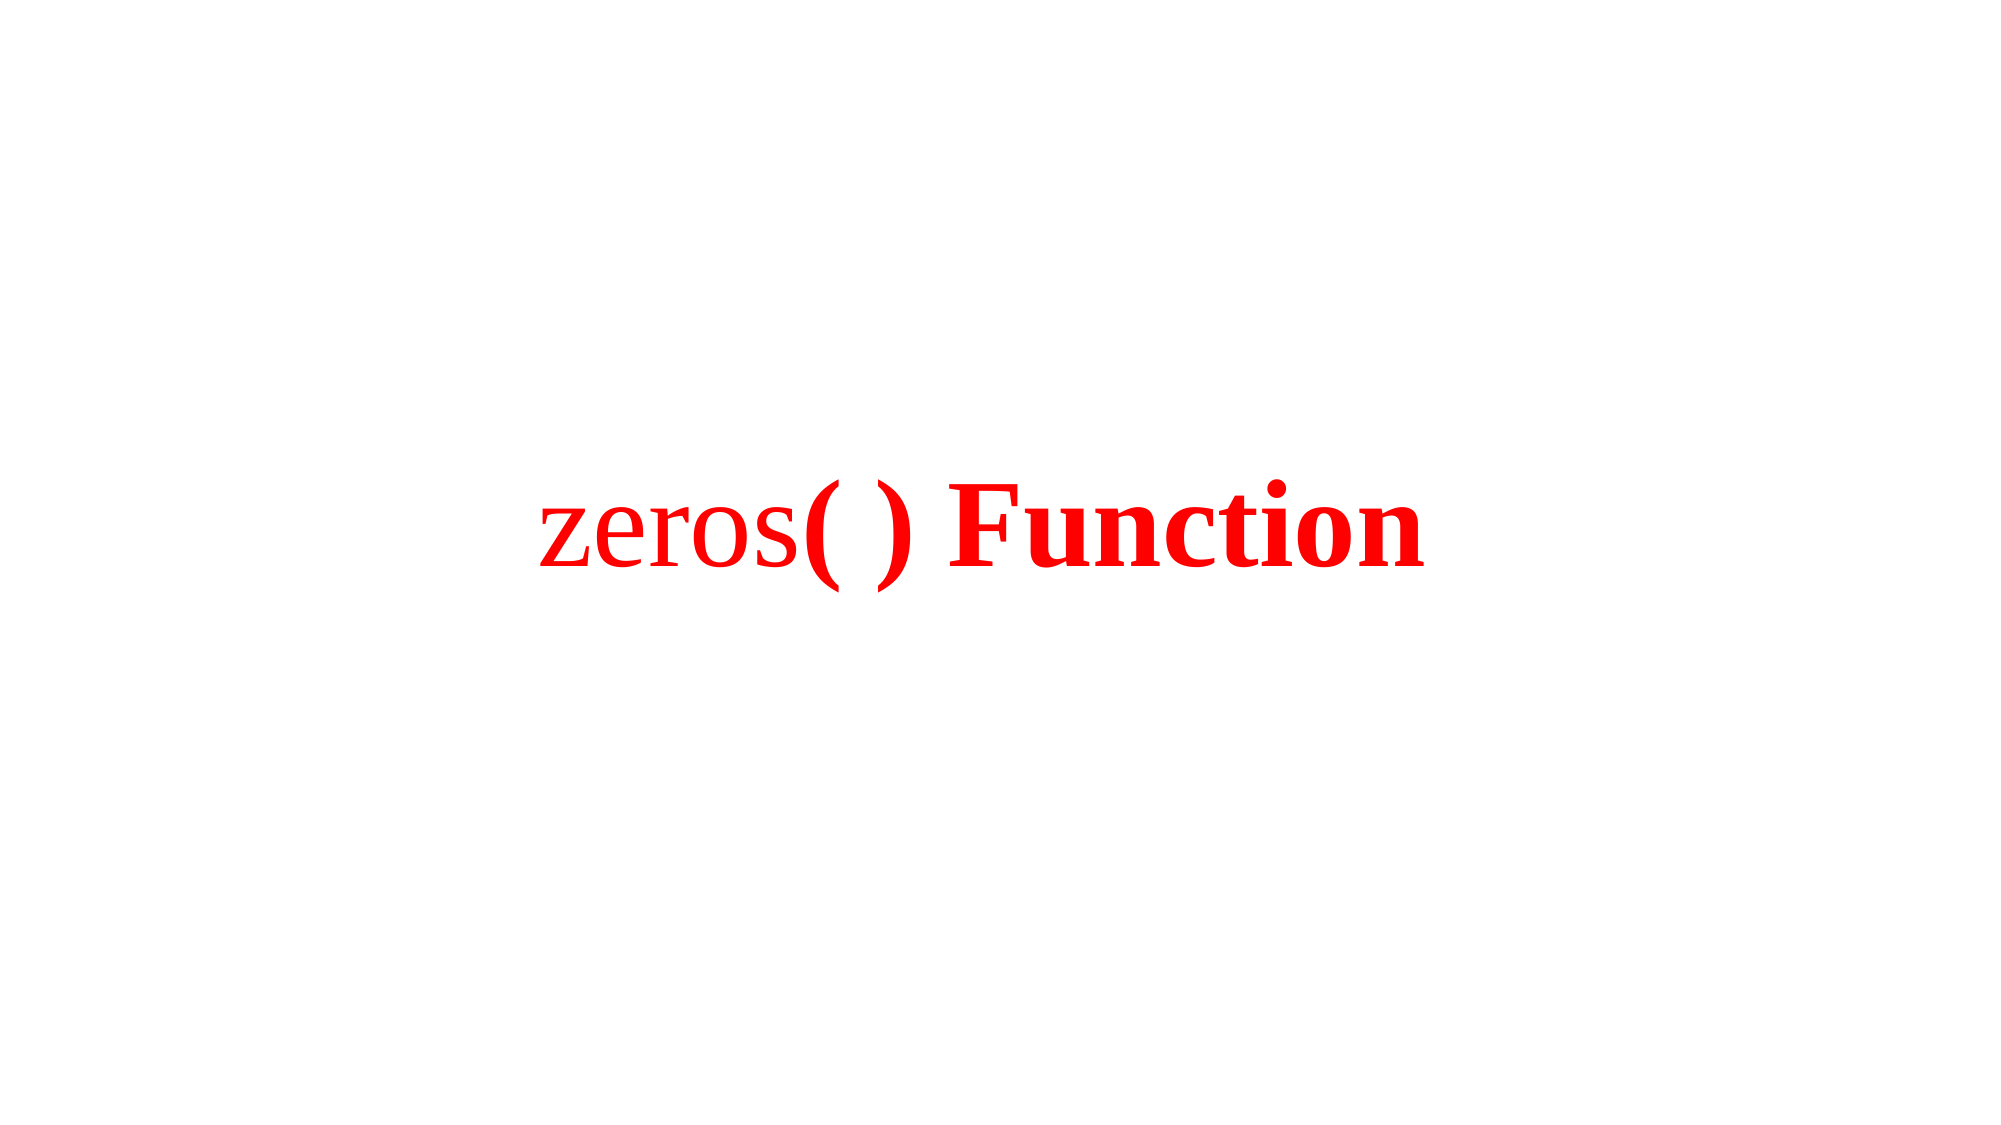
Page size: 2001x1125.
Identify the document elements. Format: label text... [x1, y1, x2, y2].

list zeros( ) Function [81, 451, 1882, 714]
